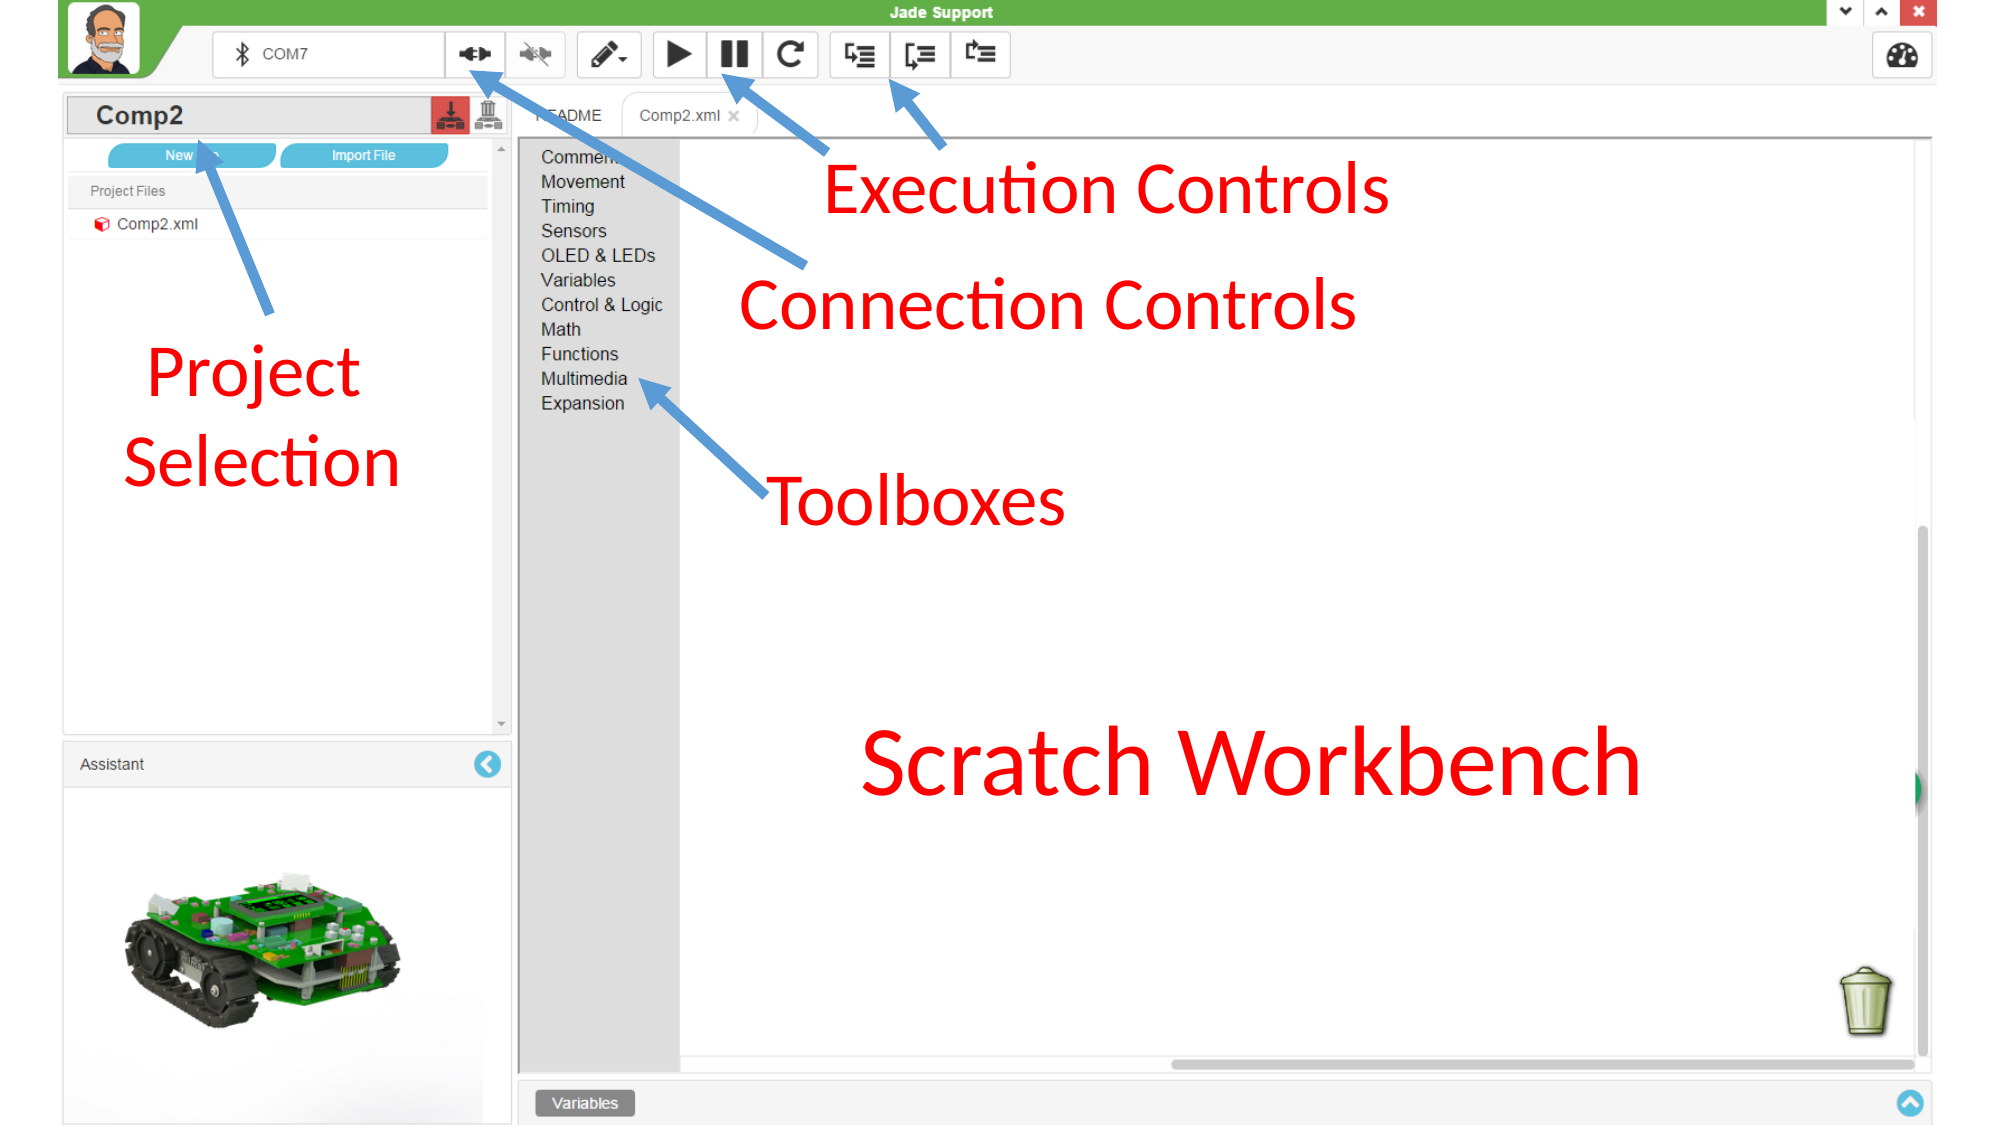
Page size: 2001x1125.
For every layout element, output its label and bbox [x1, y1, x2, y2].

text_box [888, 78, 944, 148]
picture [58, 0, 1937, 1125]
text_box [468, 70, 806, 267]
text_box [198, 139, 270, 315]
text_box [721, 73, 828, 153]
text_box [638, 377, 766, 496]
